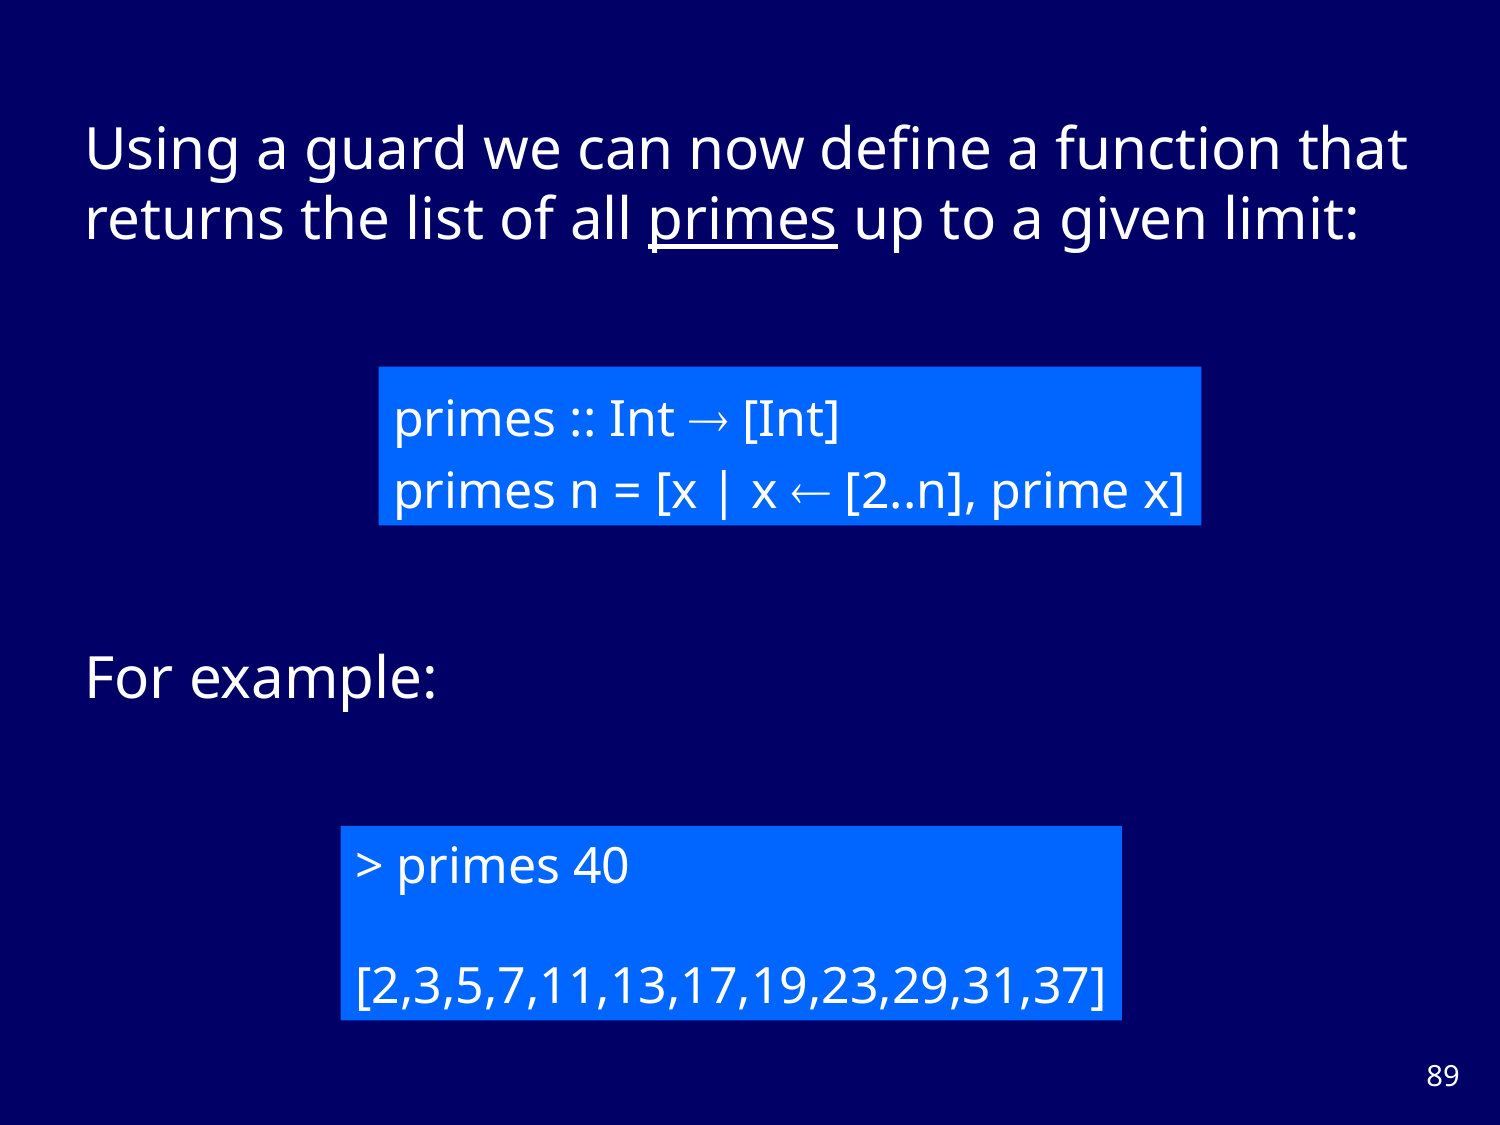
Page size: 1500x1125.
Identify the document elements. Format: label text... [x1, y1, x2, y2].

slide_number 88 [1374, 1050, 1475, 1100]
text_box Using a guard we can now define a function that returns the list of all primes up to a given limit: [69, 104, 1429, 259]
text_box > primes 40 [2,3,5,7,11,13,17,19,23,29,31,37] [340, 825, 1122, 1021]
text_box For example: [69, 633, 461, 718]
text_box primes :: Int  [Int] primes n = [x | x  [2..n], prime x] [378, 366, 1202, 526]
